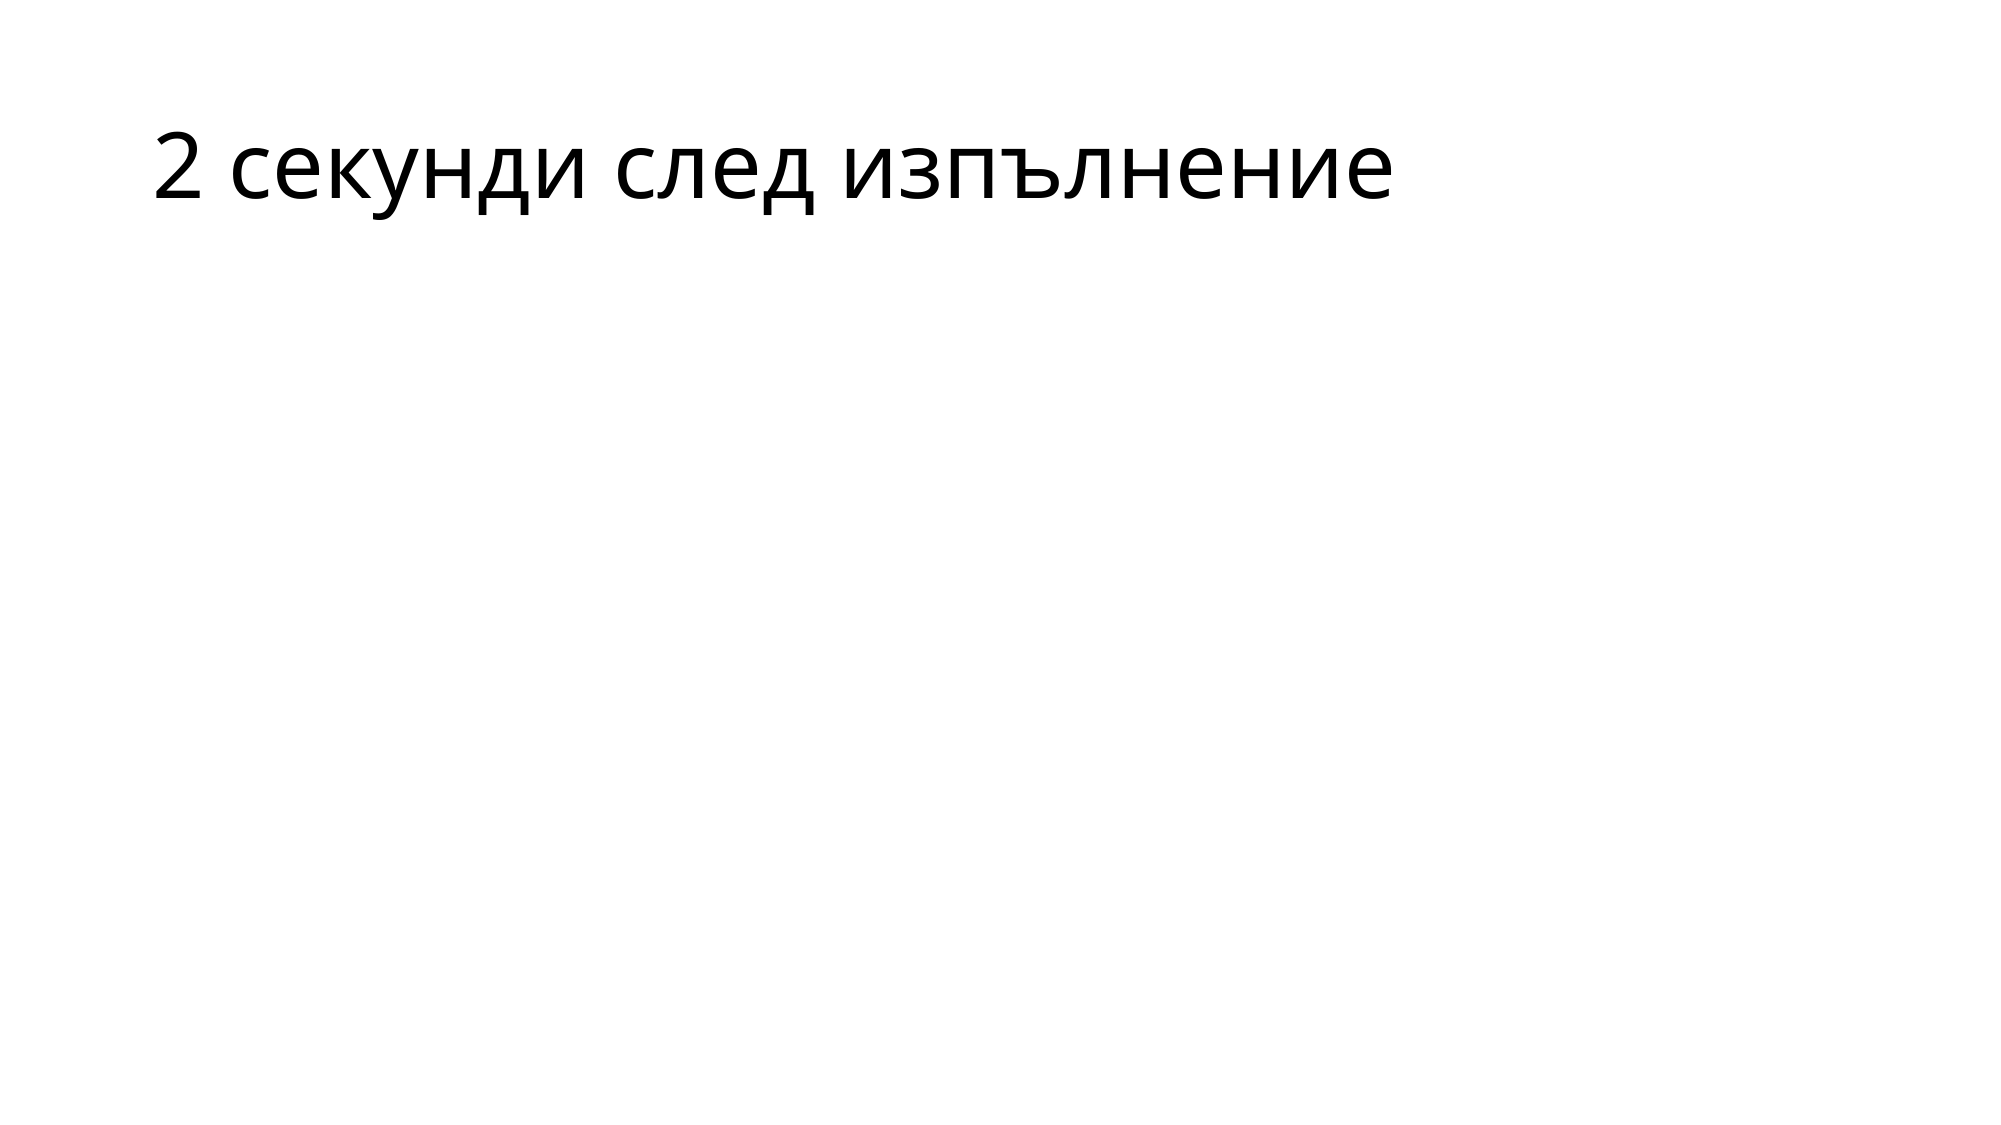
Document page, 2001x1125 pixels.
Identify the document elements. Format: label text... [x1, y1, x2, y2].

title 2 секунди след изпълнение [137, 59, 1863, 278]
